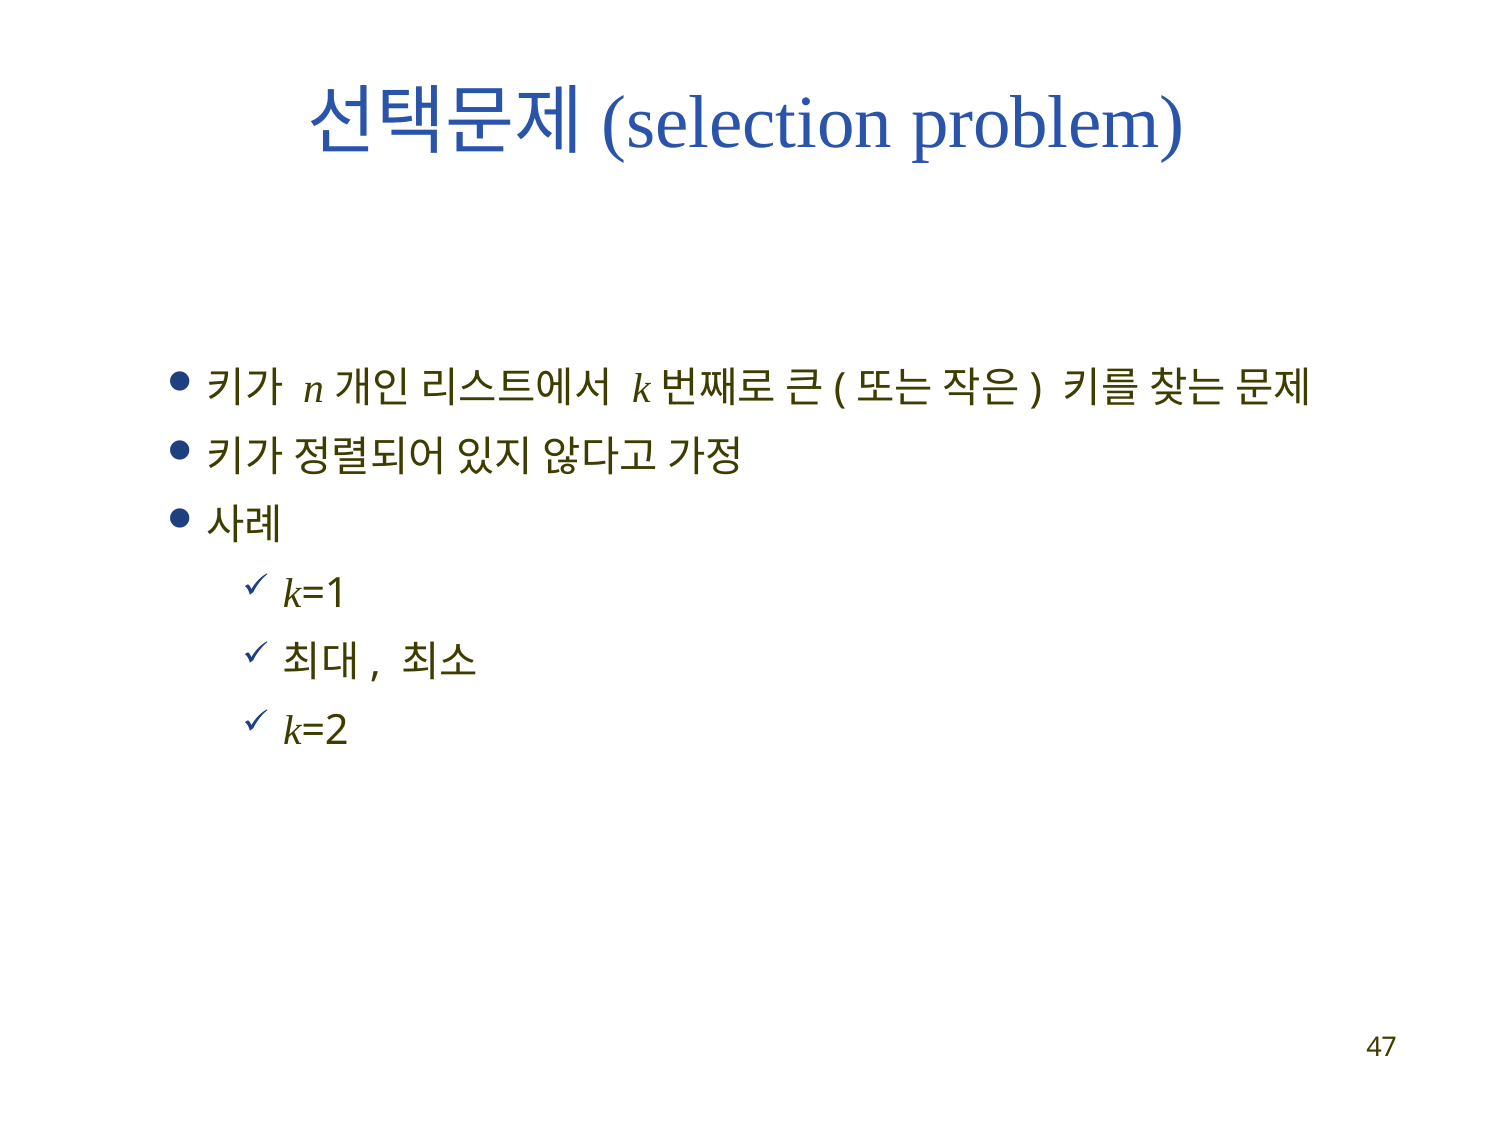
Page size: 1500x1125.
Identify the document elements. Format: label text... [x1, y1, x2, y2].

title 선택문제(selection problem) [66, 26, 1487, 260]
slide_number 46 [1360, 1035, 1406, 1125]
text_box 키가 n개인 리스트에서 k번째로 큰(또는 작은) 키를 찾는 문제 키가 정렬되어 있지 않다고 가정 사례 k=1 최대, 최소 k=2 [165, 340, 1350, 754]
